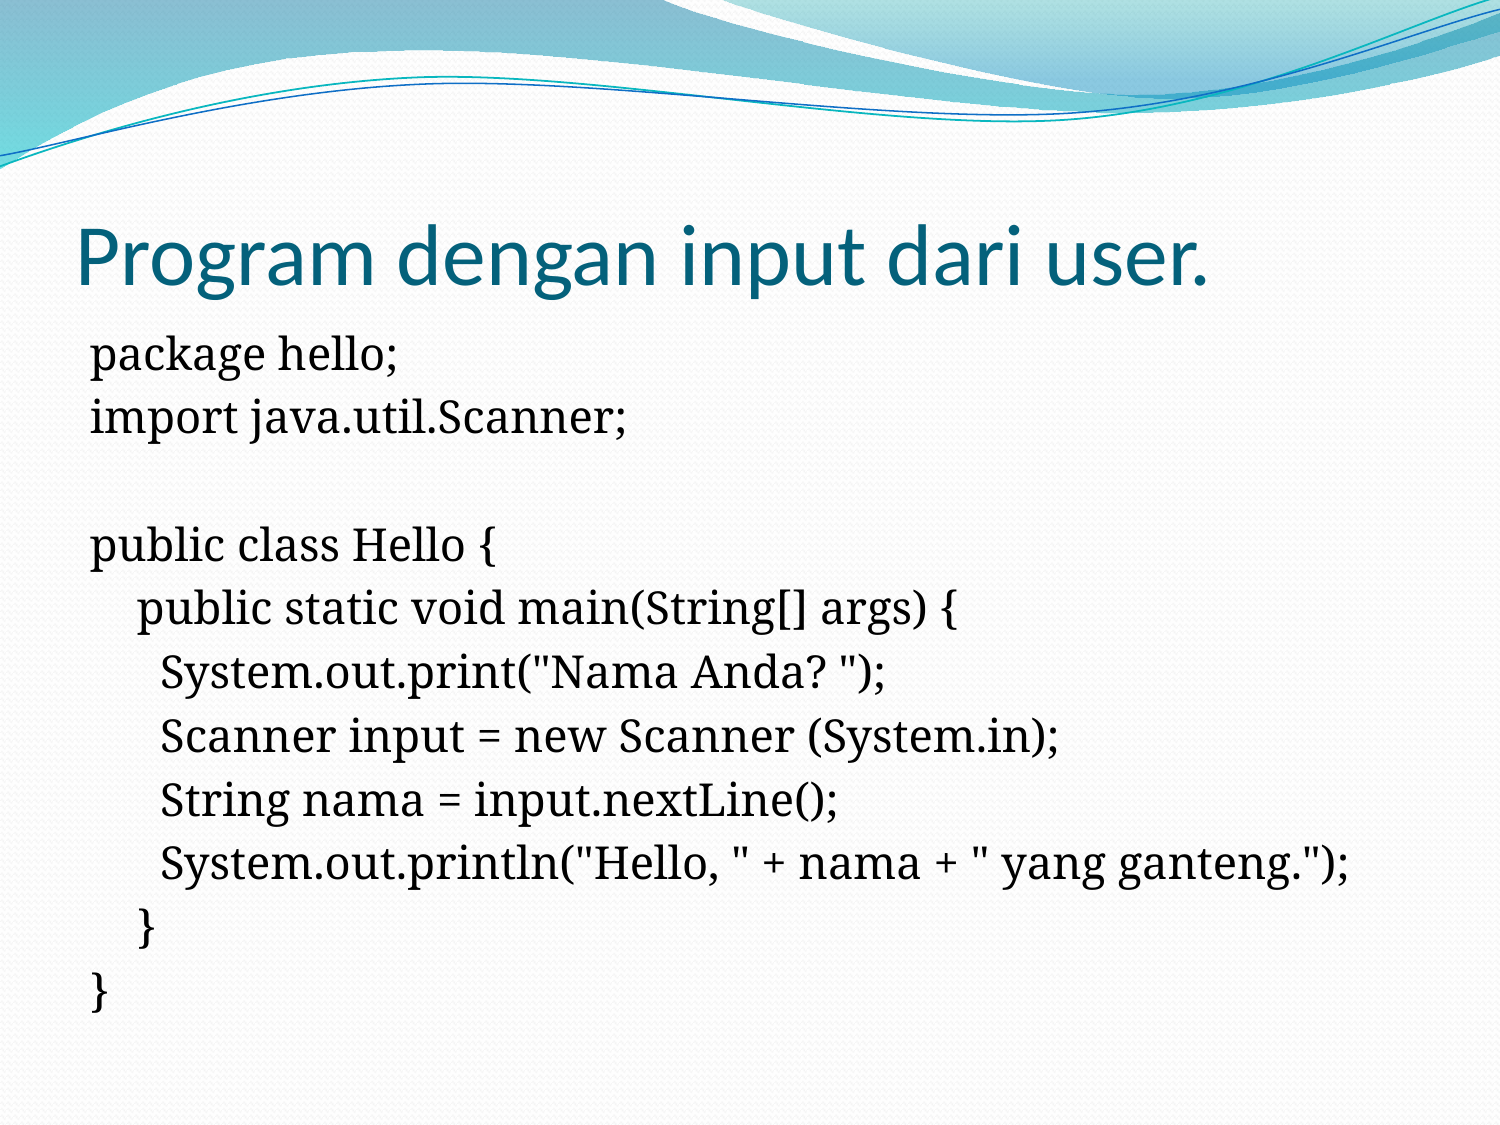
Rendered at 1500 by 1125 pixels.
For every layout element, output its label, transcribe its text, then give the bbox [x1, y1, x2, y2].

list package hello; import java.util.Scanner; public class Hello { public static void main(String[] args) { System.out.print("Nama Anda? "); Scanner input = new Scanner (System.in); String nama = input.nextLine(); System.out.println("Hello, " + nama + " yang ganteng."); } } [75, 317, 1425, 1038]
title Program dengan input dari user. [75, 115, 1425, 303]
